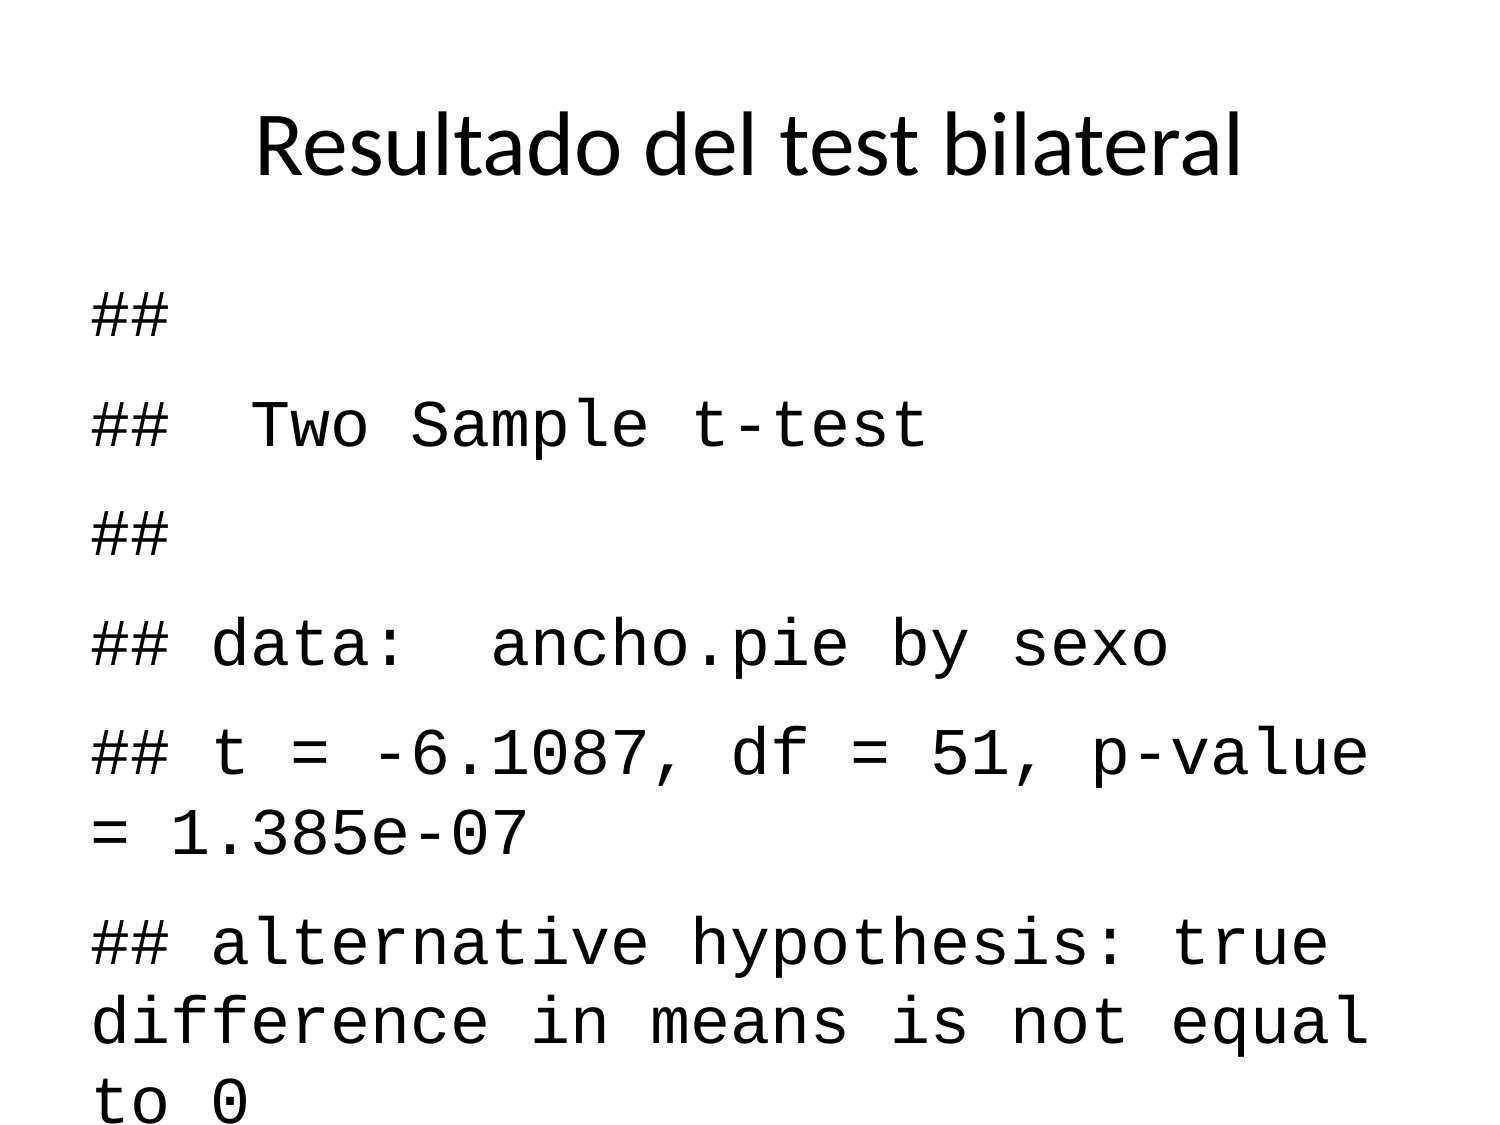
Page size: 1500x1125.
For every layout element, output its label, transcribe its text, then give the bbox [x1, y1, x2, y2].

list ## ## Two Sample t-test ## ## data: ancho.pie by sexo ## t = -6.1087, df = 51, p-value = 1.385e-07 ## alternative hypothesis: true difference in means is not equal to 0 ## 95 percent confidence interval: ## -3.399480 -1.717736 ## sample estimates: ## mean in group Mujer mean in group Varón ## 21.01282 23.57143 [75, 262, 1425, 1005]
title Resultado del test bilateral [75, 45, 1425, 233]
